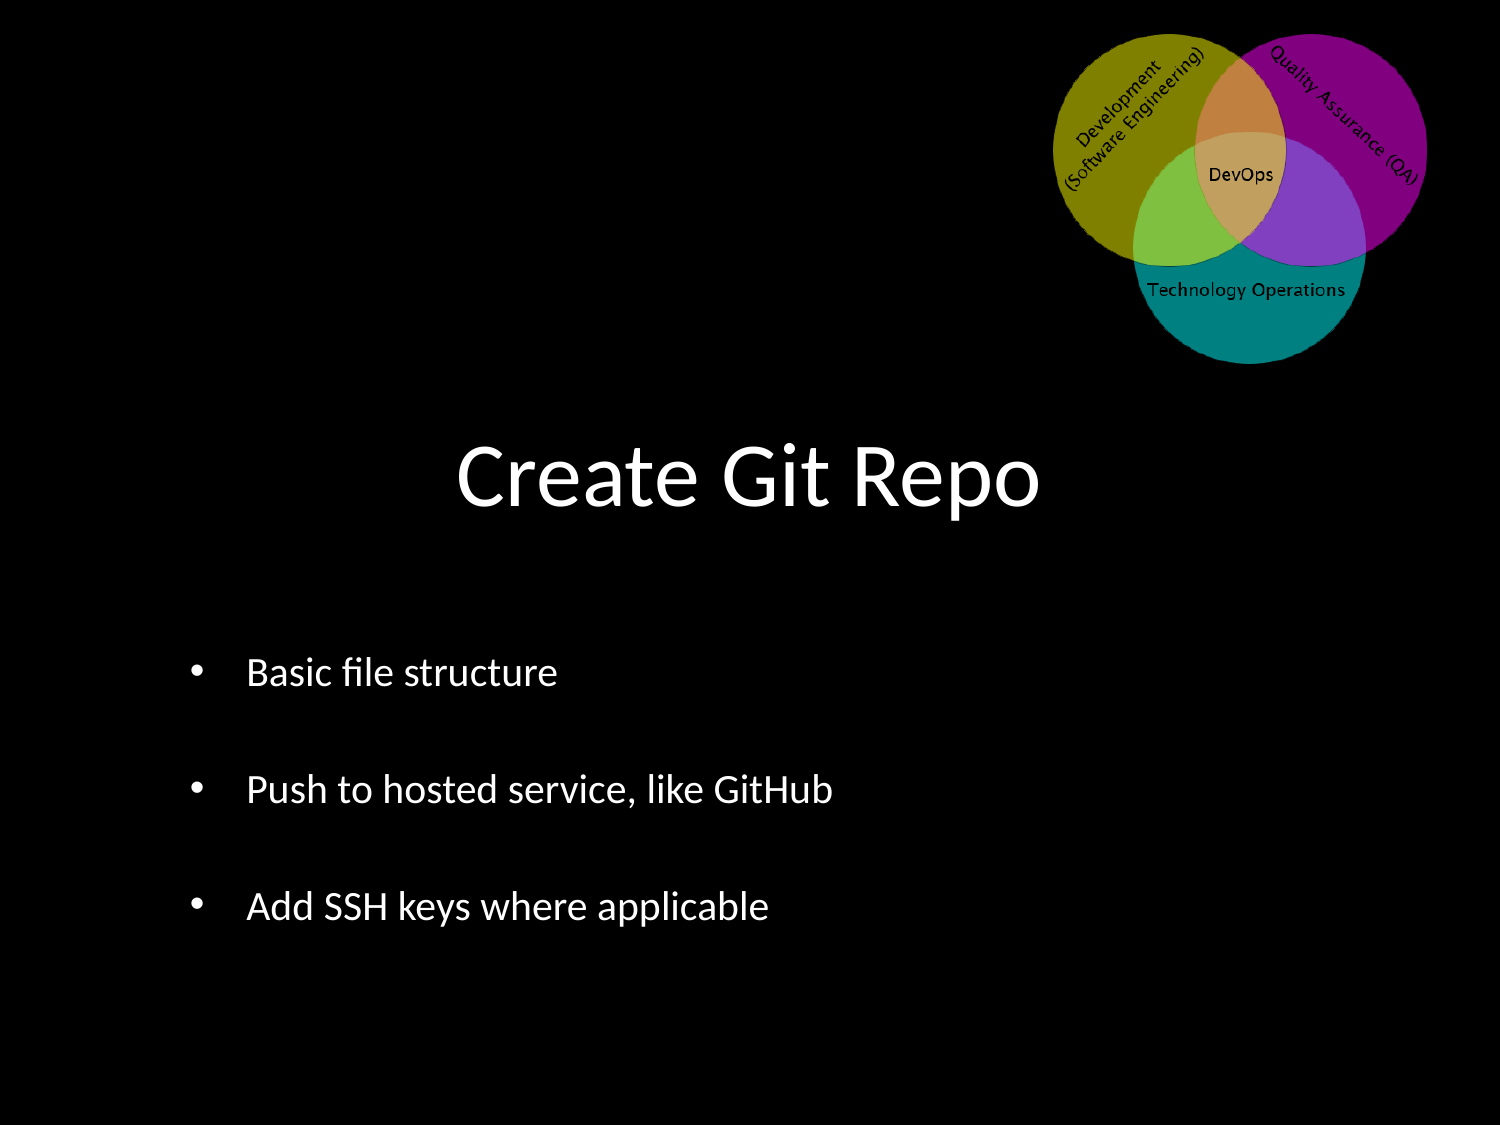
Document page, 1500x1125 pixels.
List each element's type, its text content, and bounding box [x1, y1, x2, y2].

subtitle Basic file structure Push to hosted service, like GitHub Add SSH keys where applicable [99, 637, 1450, 1013]
title Create Git Repo [112, 349, 1388, 591]
picture [1049, 30, 1471, 369]
